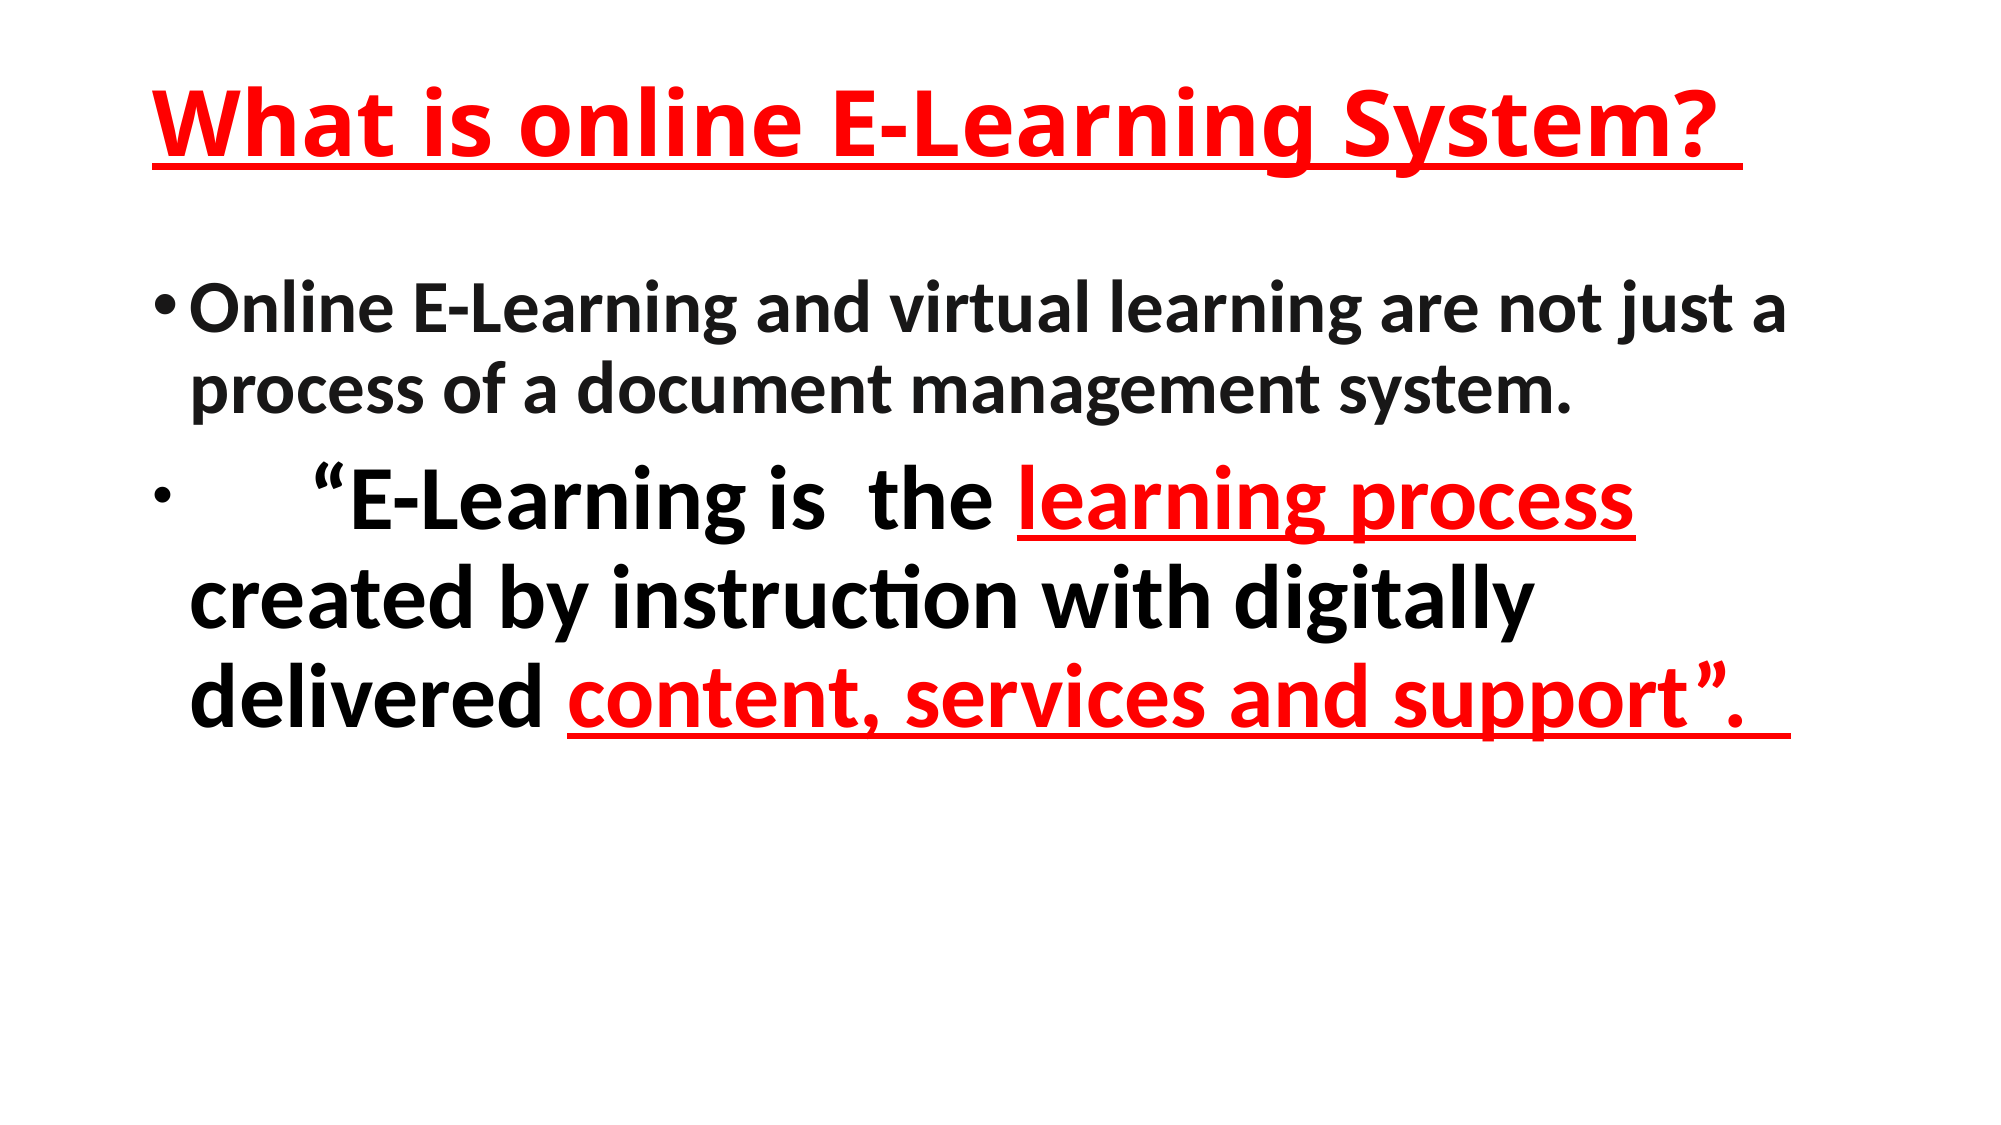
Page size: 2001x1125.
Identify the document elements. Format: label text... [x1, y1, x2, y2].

title What is online E-Learning System? [137, 17, 1863, 236]
list Online E-Learning and virtual learning are not just a process of a document management system. “E-Learning is the learning process created by instruction with digitally delivered content, services and support”. [137, 260, 1863, 1014]
